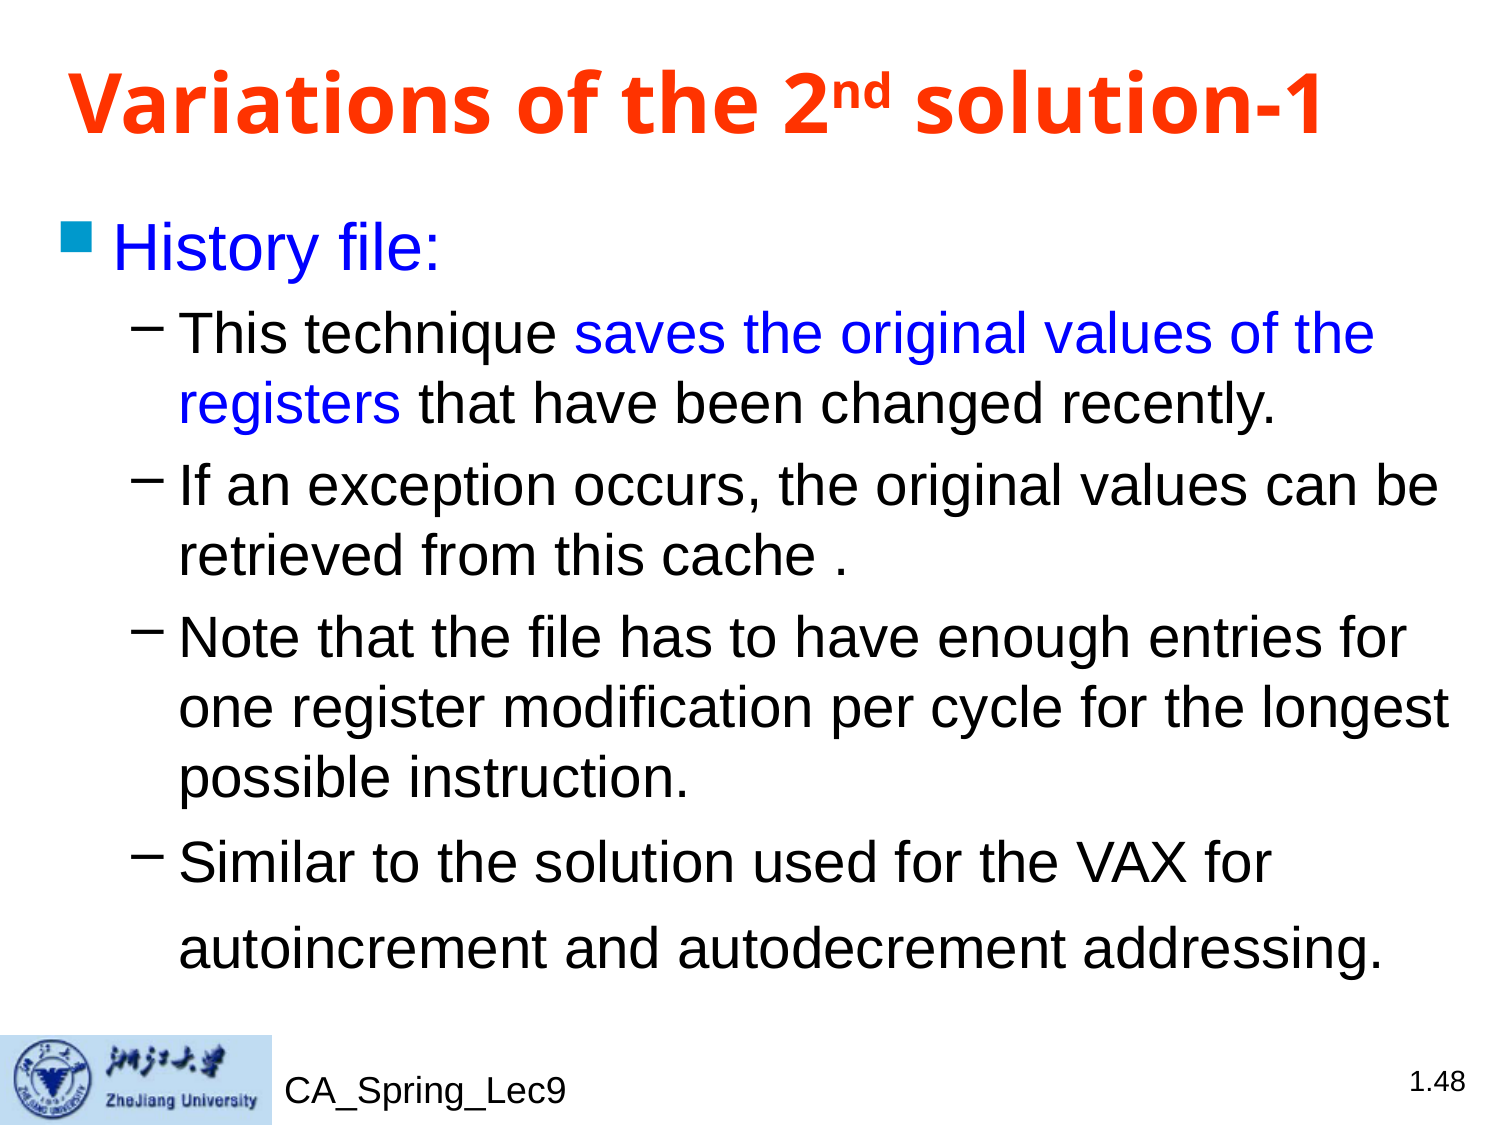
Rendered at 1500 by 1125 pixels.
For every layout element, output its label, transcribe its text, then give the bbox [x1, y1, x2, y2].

title Variations of the 2nd solution-1 [52, 23, 1500, 178]
list History file: This technique saves the original values of the registers that have been changed recently. If an exception occurs, the original values can be retrieved from this cache . Note that the file has to have enough entries for one register modification per cycle for the longest possible instruction. Similar to the solution used for the VAX for autoincrement and autodecrement addressing. [40, 196, 1500, 972]
picture [0, 1035, 272, 1125]
